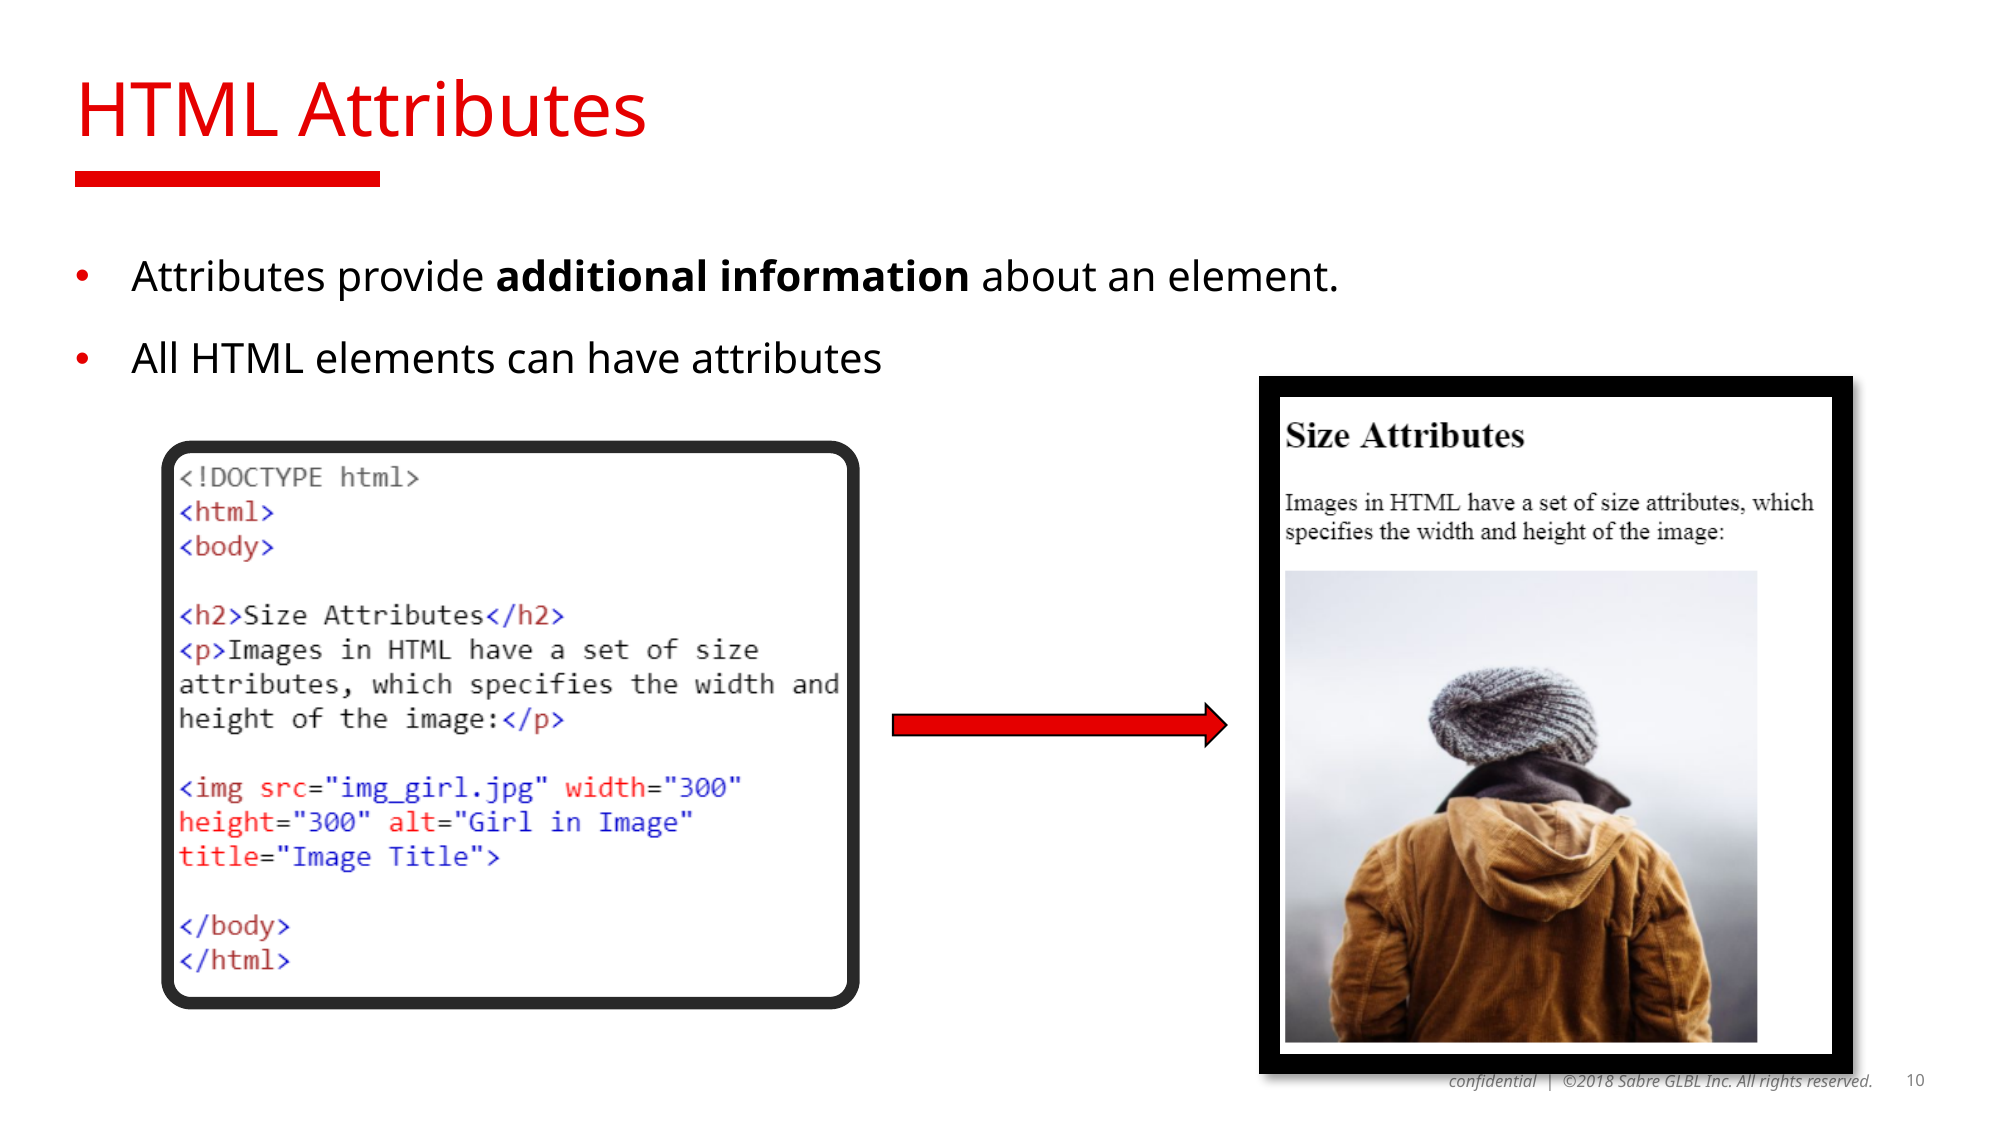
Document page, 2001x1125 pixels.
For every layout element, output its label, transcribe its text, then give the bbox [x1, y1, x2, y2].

text_box [891, 701, 1228, 749]
title HTML Attributes [75, 71, 1925, 154]
list Attributes provide additional information about an element. All HTML elements can have attributes [75, 255, 1925, 1014]
picture [167, 446, 854, 1004]
picture [1279, 396, 1833, 1054]
